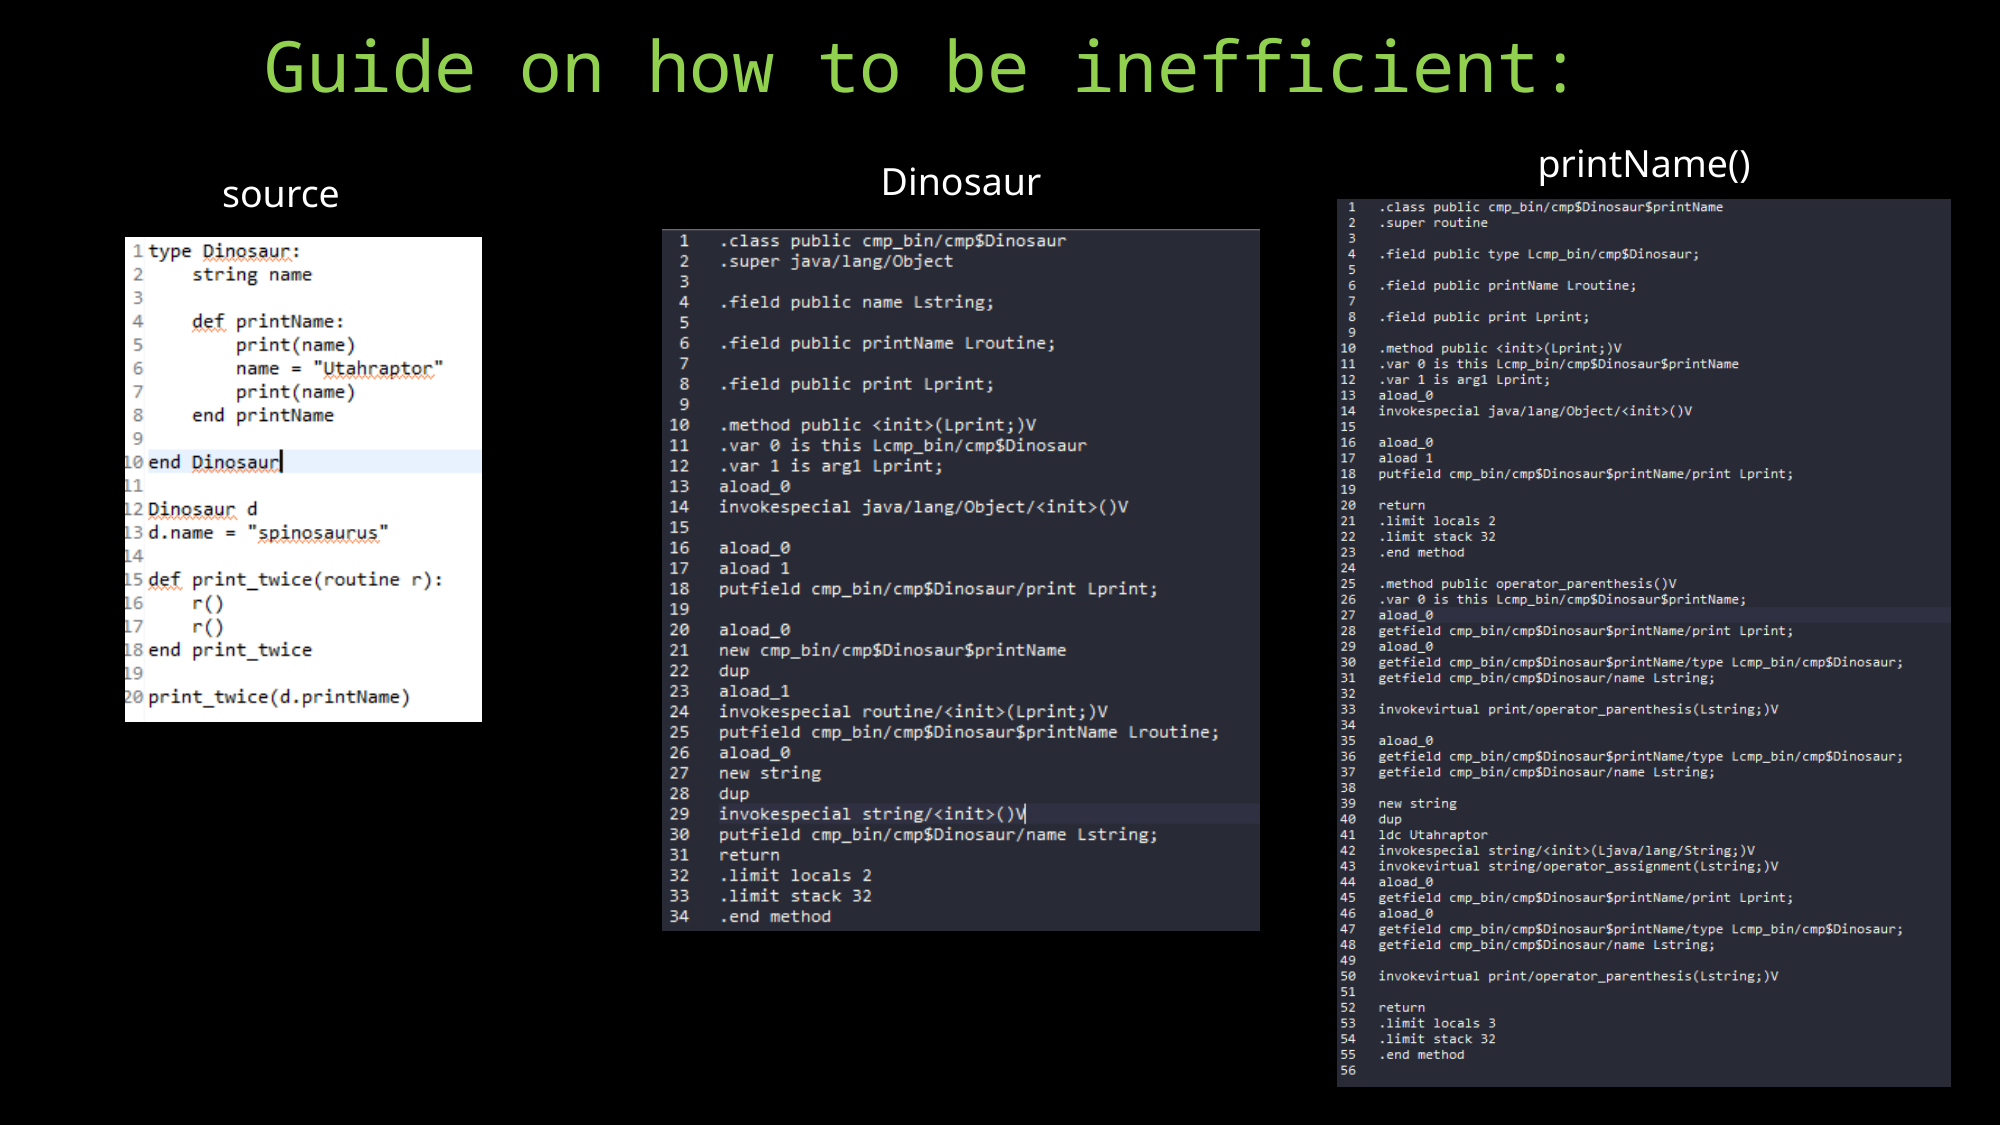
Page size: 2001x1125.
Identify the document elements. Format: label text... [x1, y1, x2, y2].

title Guide on how to be inefficient: [249, 0, 1750, 163]
text_box source [207, 162, 355, 223]
text_box printName() [1522, 132, 1766, 192]
picture [1337, 199, 1951, 1087]
picture [662, 229, 1260, 931]
picture [124, 237, 482, 722]
text_box Dinosaur [865, 150, 1057, 211]
